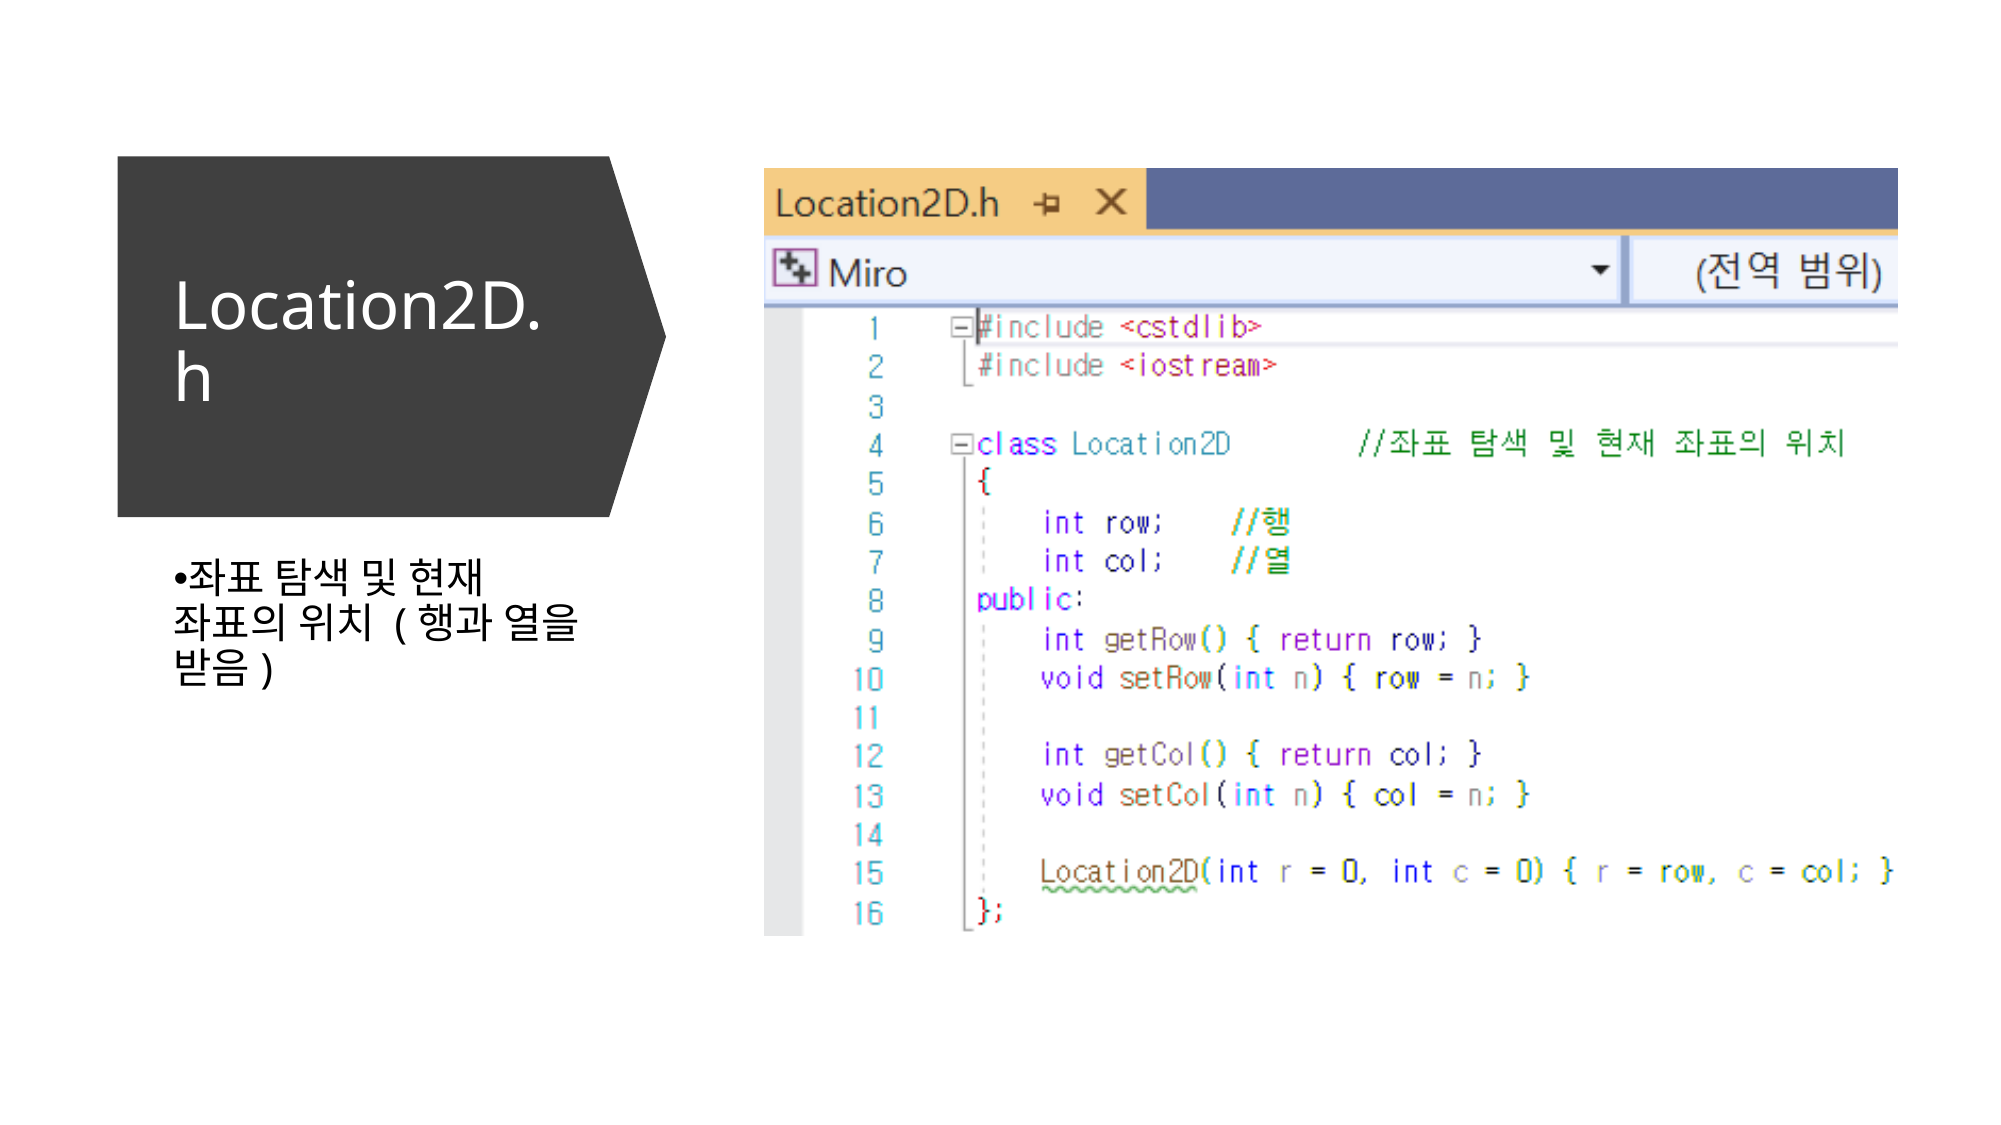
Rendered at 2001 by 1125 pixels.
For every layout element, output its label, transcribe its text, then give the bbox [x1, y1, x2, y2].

text_box [116, 155, 668, 519]
text_box 좌표 탐색 및 현재 좌표의 위치 (행과 열을 받음) [158, 550, 597, 949]
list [764, 168, 1898, 936]
title Location2D.h [158, 197, 597, 490]
